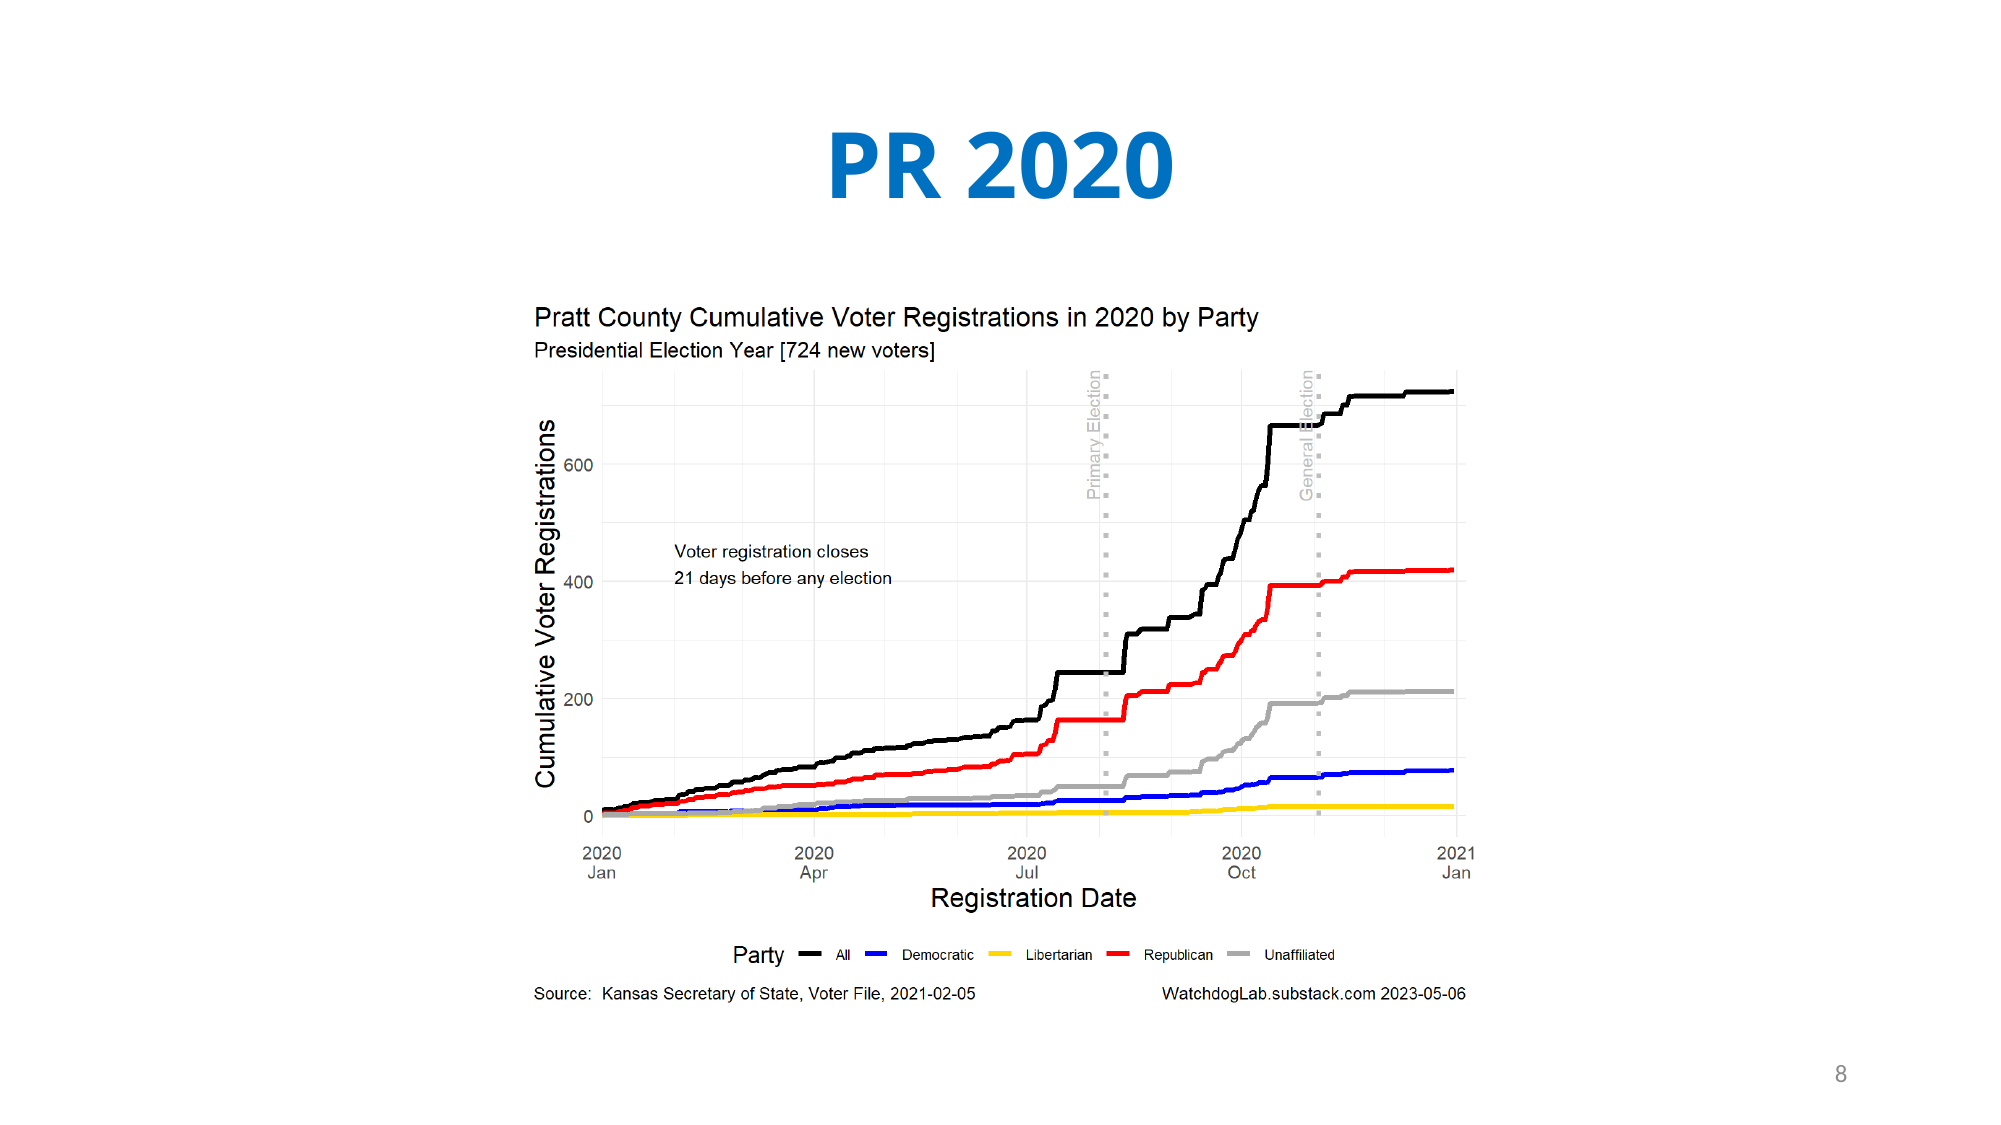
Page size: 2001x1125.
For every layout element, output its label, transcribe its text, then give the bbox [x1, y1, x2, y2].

slide_number ‹#› [1412, 1042, 1863, 1103]
picture [524, 297, 1475, 1011]
title PR 2020 [137, 59, 1863, 278]
